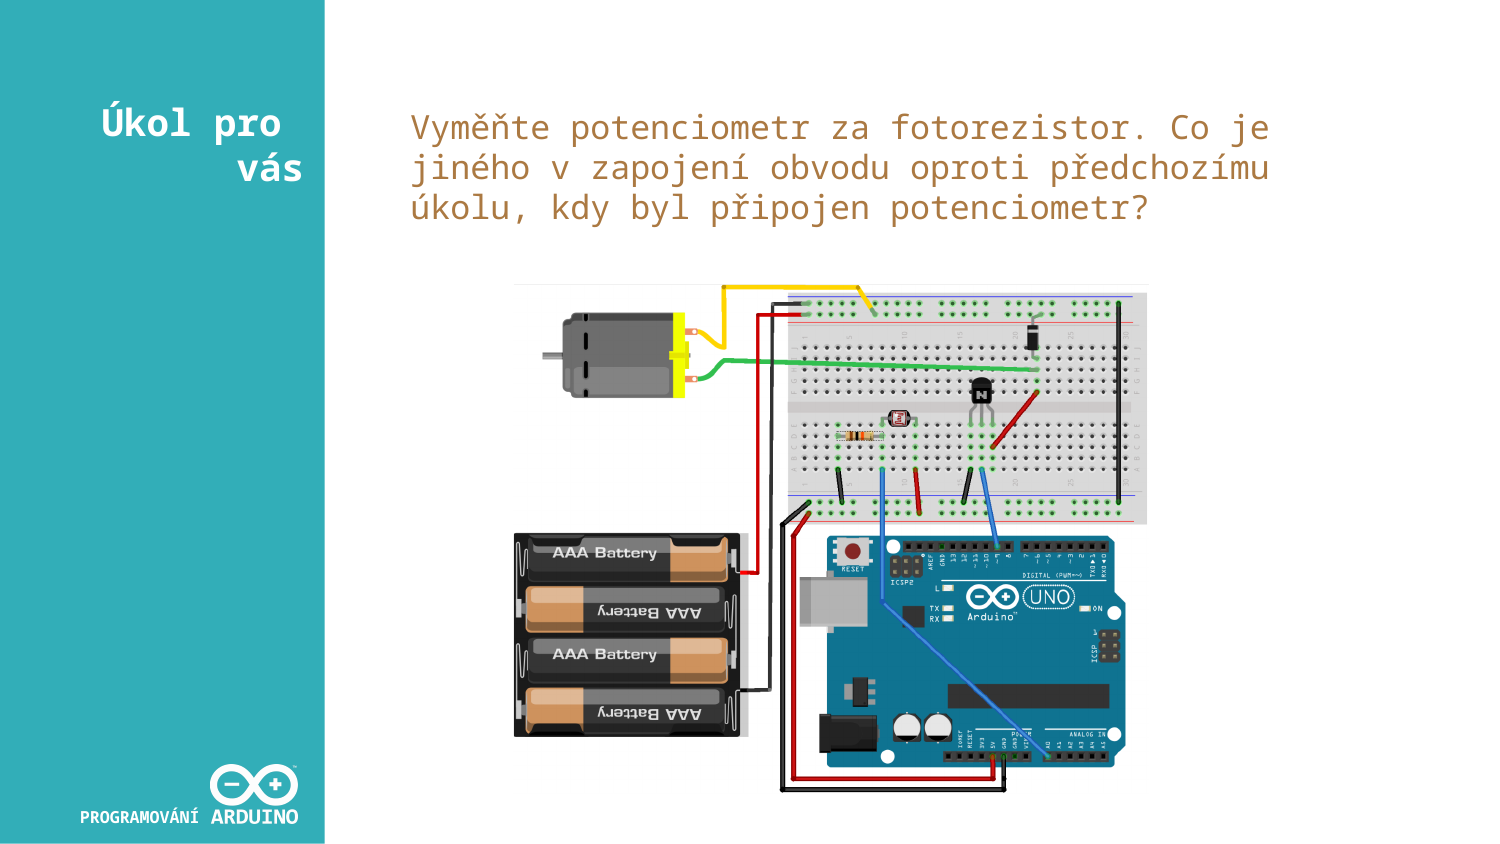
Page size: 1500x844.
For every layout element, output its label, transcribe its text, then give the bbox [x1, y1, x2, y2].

text_box Vyměňte potenciometr za fotorezistor. Co je jiného v zapojení obvodu oproti předchozímu úkolu, kdy byl připojen potenciometr? [395, 99, 1376, 234]
picture [514, 221, 1149, 844]
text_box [64, 764, 298, 836]
text_box [0, 0, 327, 844]
text_box Úkol pro vás [0, 91, 319, 328]
